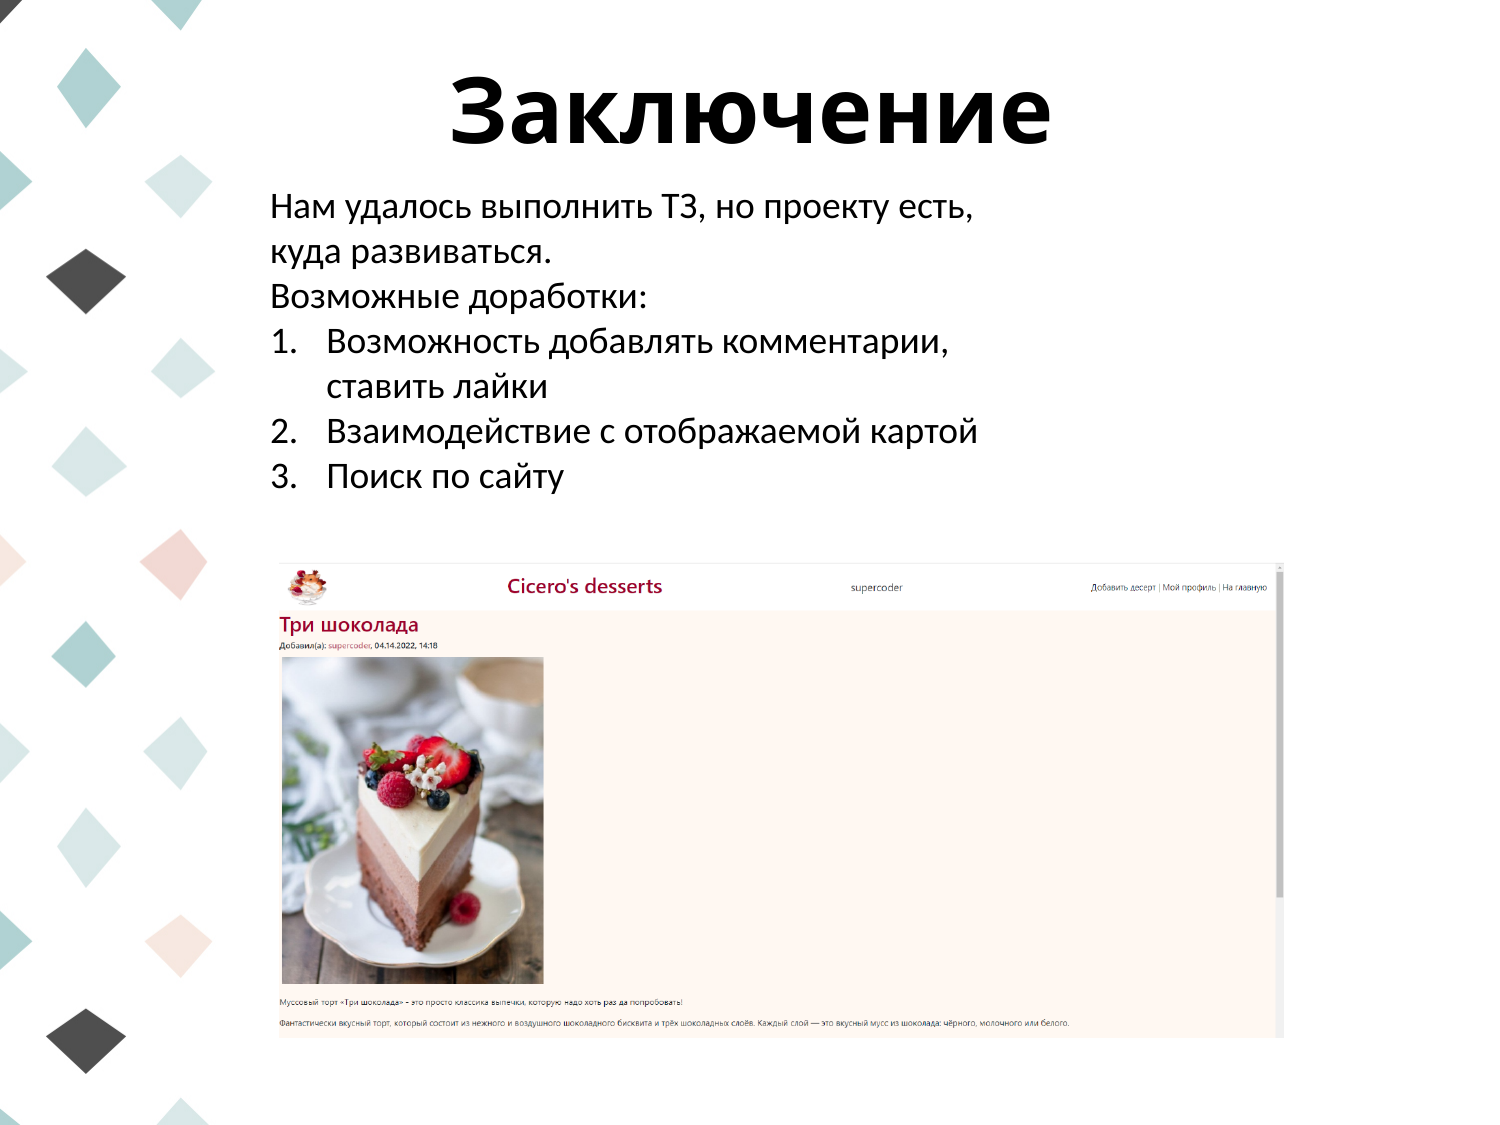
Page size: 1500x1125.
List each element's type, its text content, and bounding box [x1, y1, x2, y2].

picture [0, 0, 1500, 1125]
text_box Нам удалось выполнить ТЗ, но проекту есть, куда развиваться. Возможные доработки: Возможность добавлять комментарии, ставить лайки Взаимодействие с отображаемой картой Поиск по сайту [255, 174, 1006, 549]
title Заключение [31, 21, 1472, 207]
